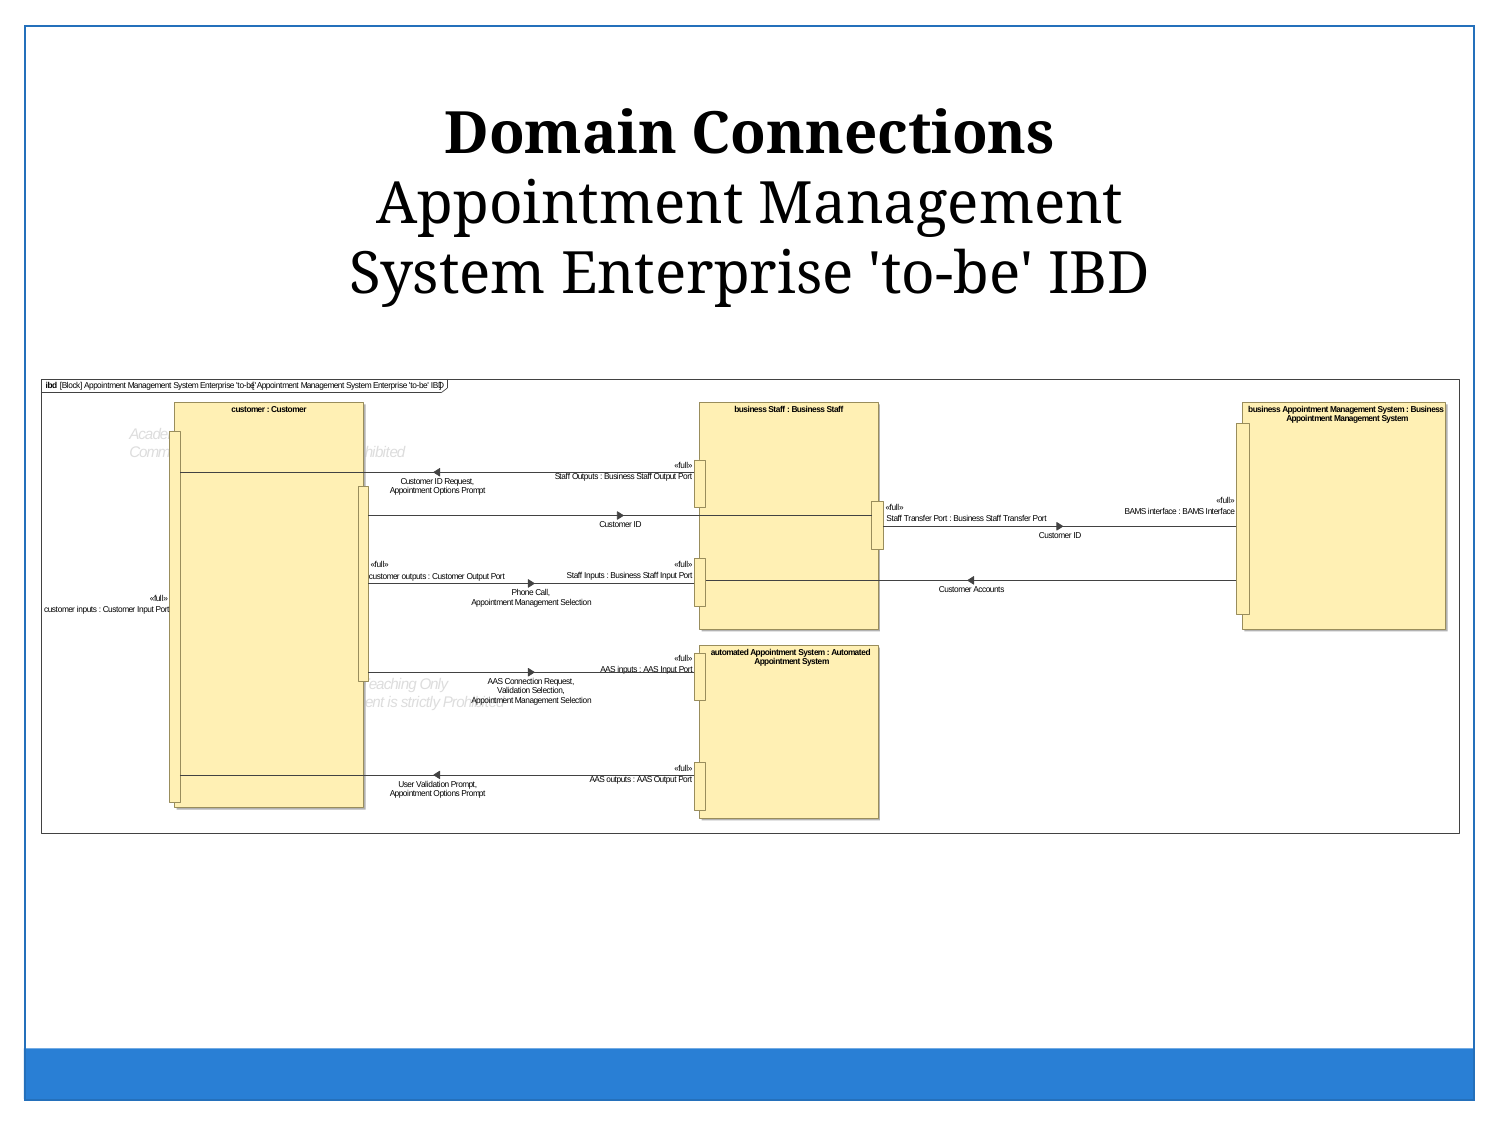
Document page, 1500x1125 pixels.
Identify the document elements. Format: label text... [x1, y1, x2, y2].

picture [37, 374, 1463, 838]
text_box Domain Connections Appointment Management System Enterprise 'to-be' IBD [281, 87, 1219, 313]
